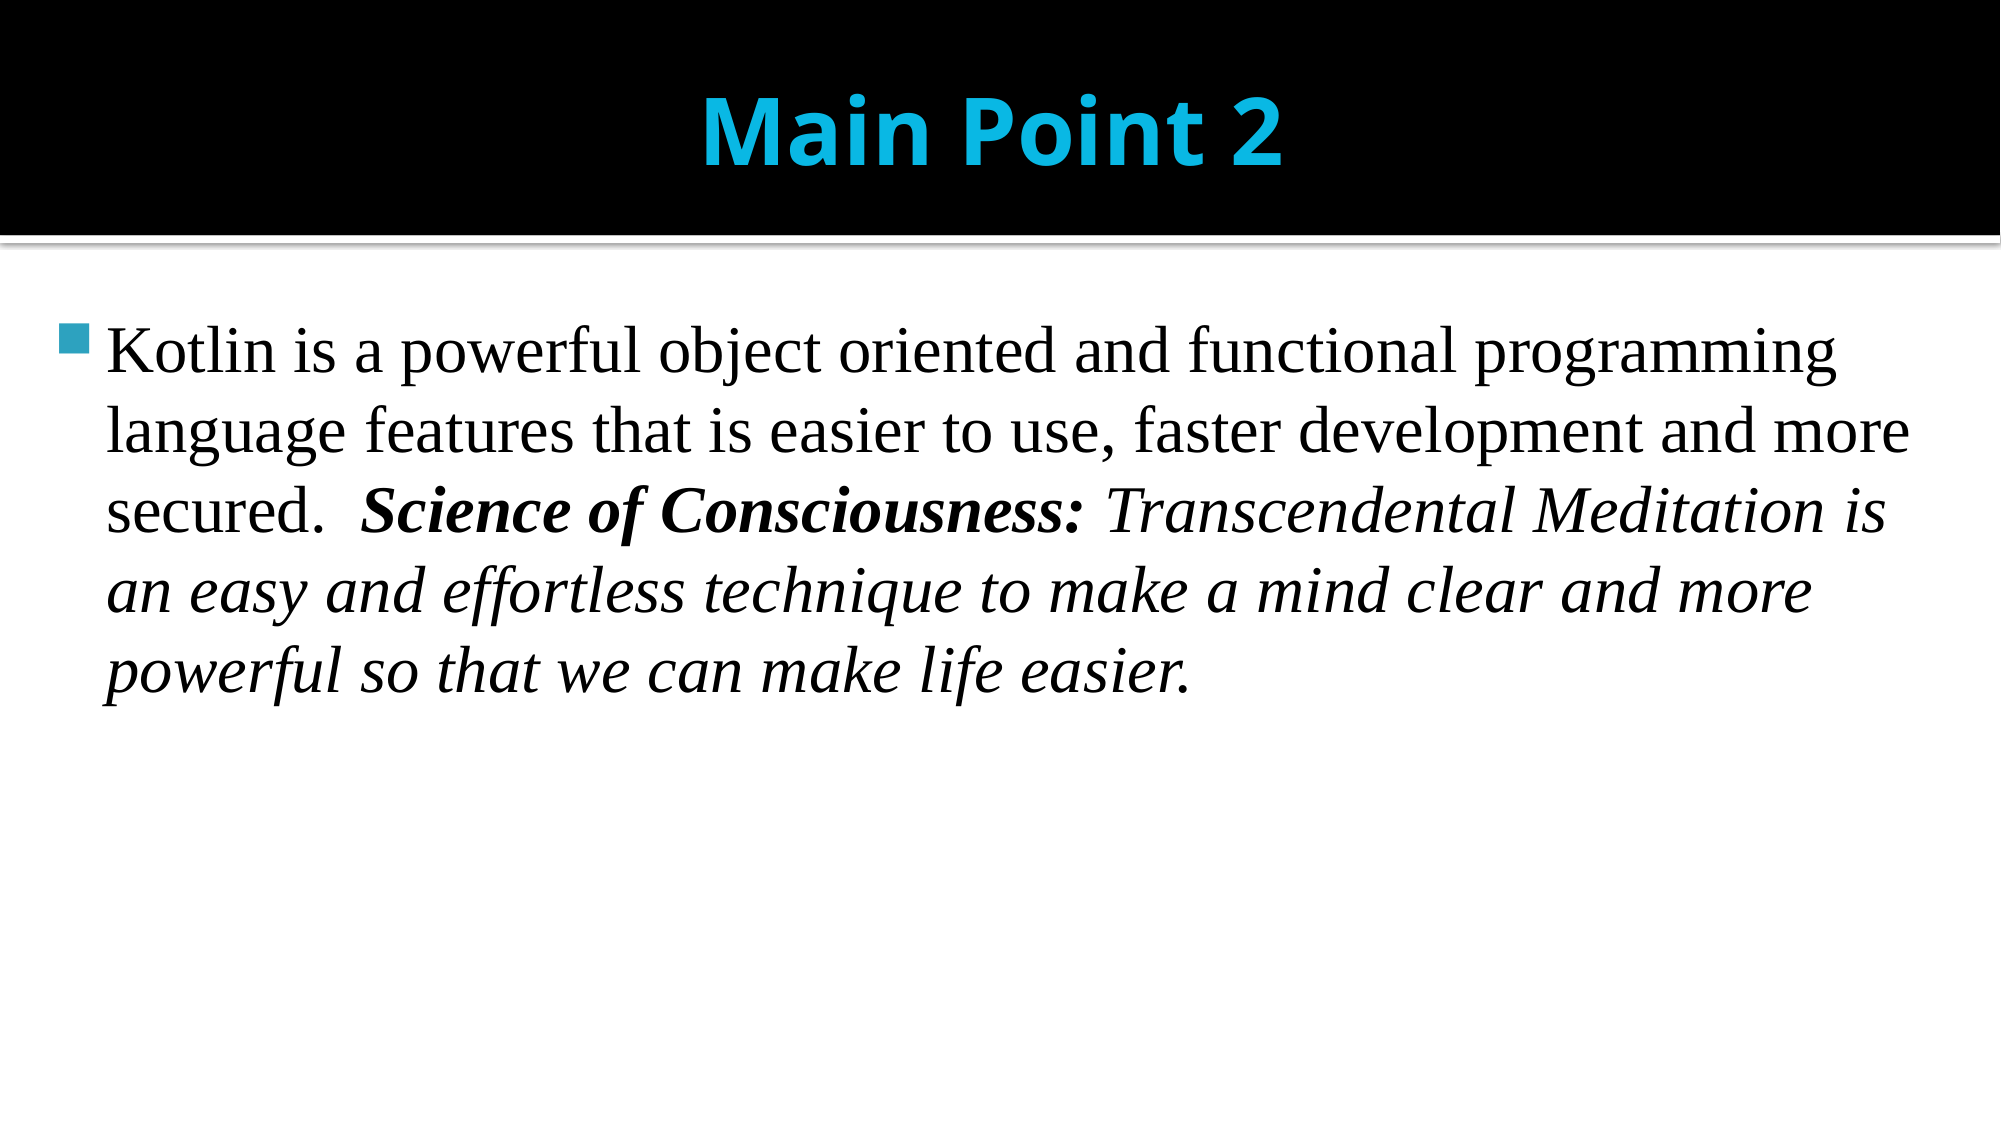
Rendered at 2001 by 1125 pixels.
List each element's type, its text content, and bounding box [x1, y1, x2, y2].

title Main Point 2 [99, 25, 1900, 231]
list Kotlin is a powerful object oriented and functional programming language features that is easier to use, faster development and more secured. Science of Consciousness: Transcendental Meditation is an easy and effortless technique to make a mind clear and more powerful so that we can make life easier. [24, 291, 1975, 1050]
